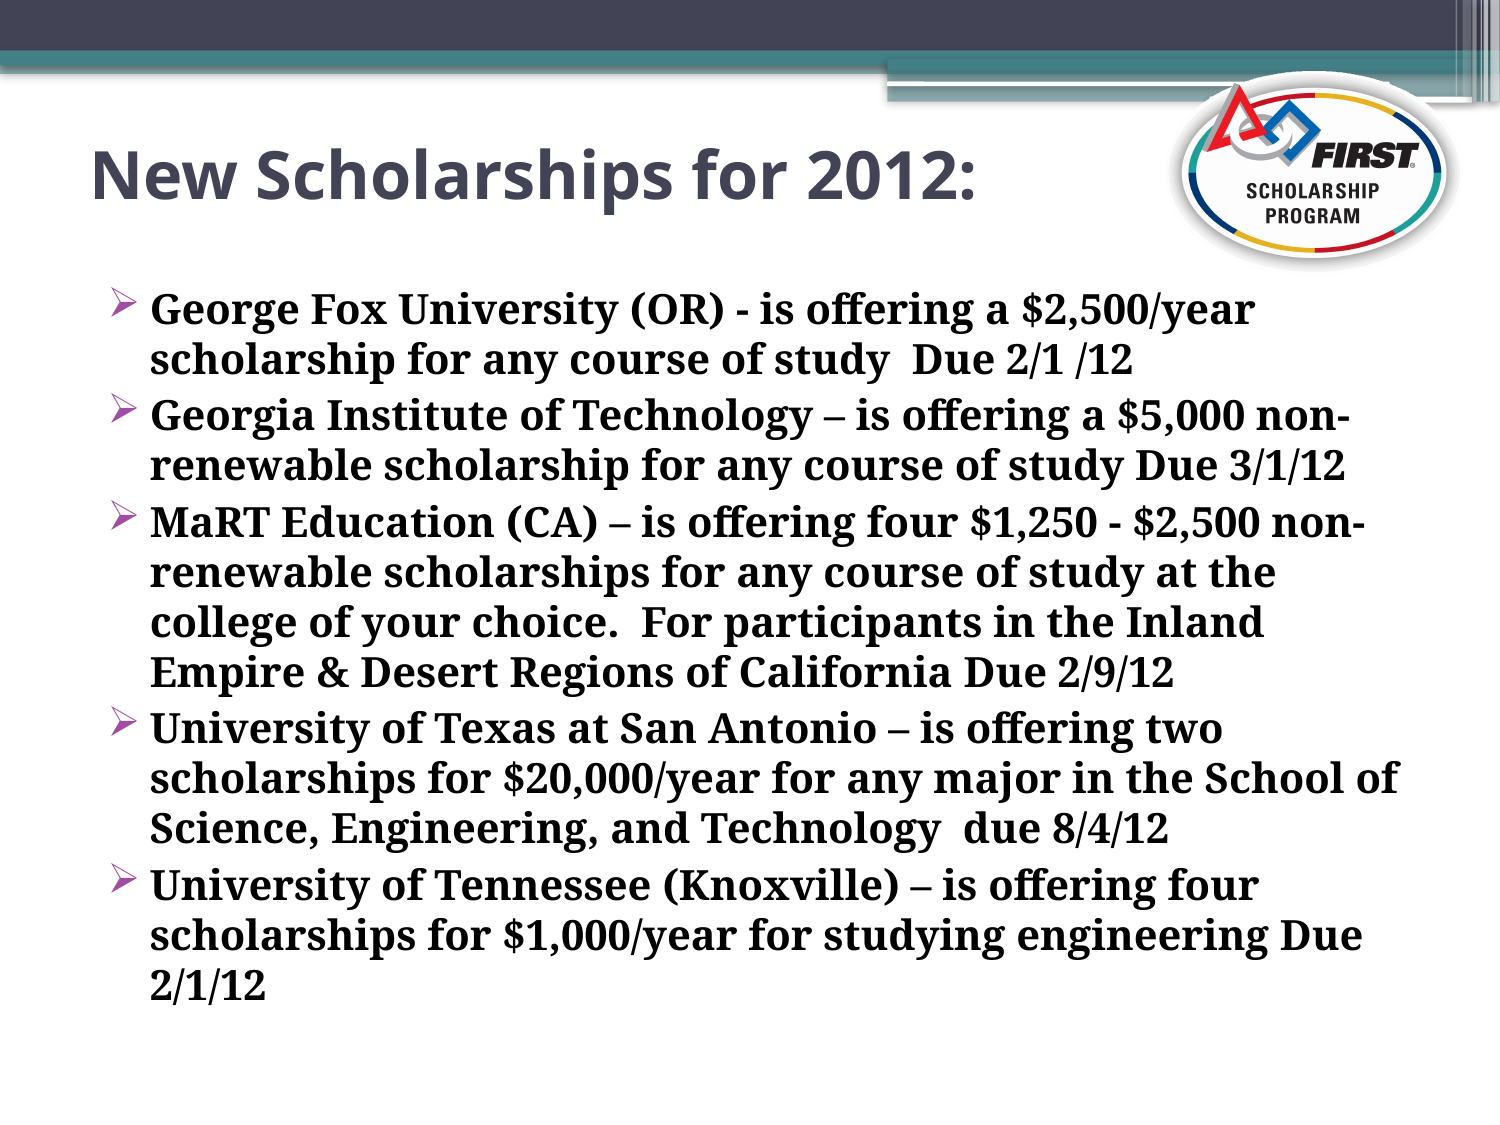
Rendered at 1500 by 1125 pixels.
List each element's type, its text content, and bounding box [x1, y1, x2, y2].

title New Scholarships for 2012: [75, 125, 1155, 275]
picture [1162, 68, 1463, 276]
list George Fox University (OR) - is offering a $2,500/year scholarship for any course of study Due 2/1 /12 Georgia Institute of Technology – is offering a $5,000 non-renewable scholarship for any course of study Due 3/1/12 MaRT Education (CA) – is offering four $1,250 - $2,500 non-renewable scholarships for any course of study at the college of your choice. For participants in the Inland Empire & Desert Regions of California Due 2/9/12 University of Texas at San Antonio – is offering two scholarships for $20,000/year for any major in the School of Science, Engineering, and Technology due 8/4/12 University of Tennessee (Knoxville) – is offering four scholarships for $1,000/year for studying engineering Due 2/1/12 [75, 275, 1425, 1079]
